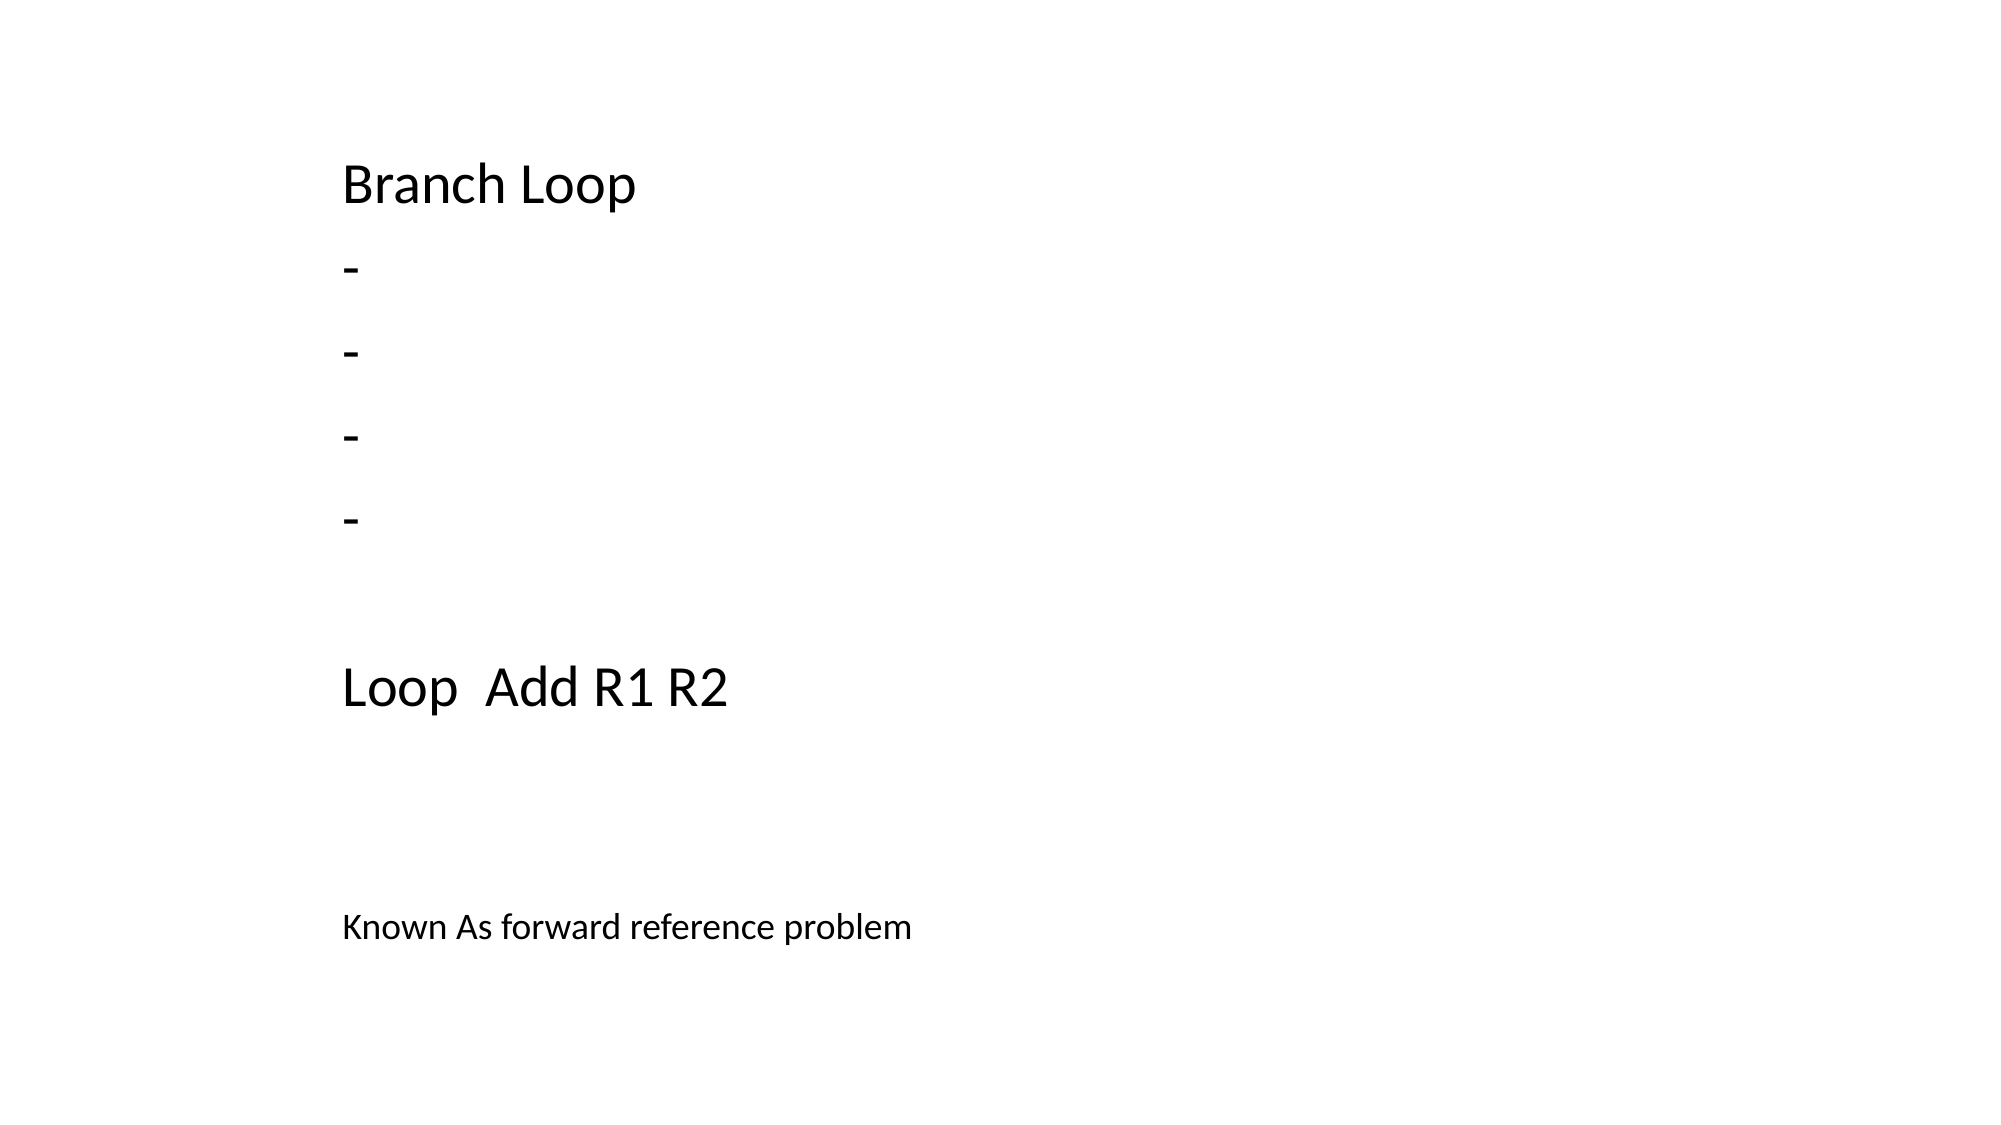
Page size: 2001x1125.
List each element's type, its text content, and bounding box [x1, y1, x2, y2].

list Branch Loop - - - - Loop Add R1 R2 Known As forward reference problem [327, 146, 1582, 1014]
